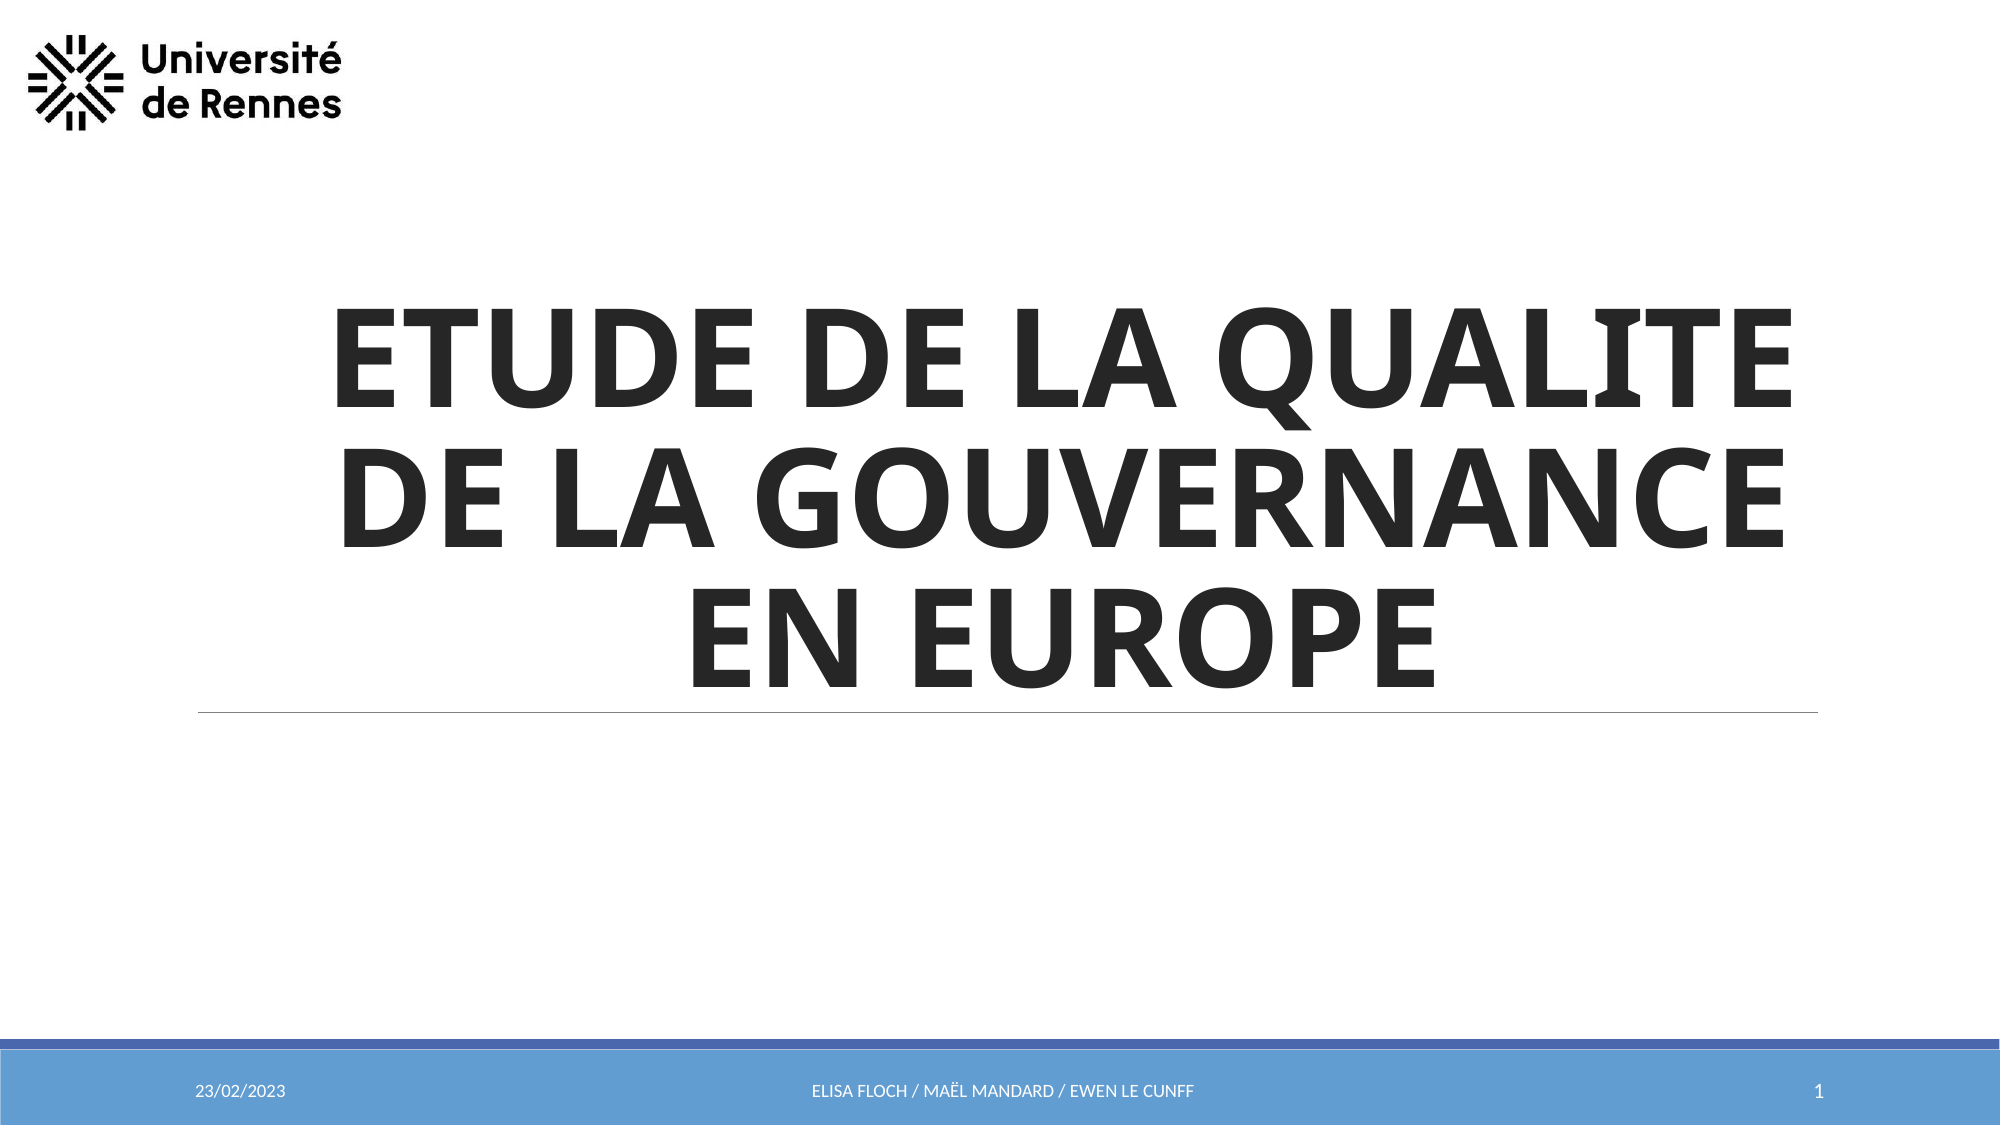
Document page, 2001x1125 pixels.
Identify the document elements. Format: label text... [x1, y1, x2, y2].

slide_number 1 [1624, 1059, 1840, 1120]
title ETUDE DE LA QUALITE DE LA GOUVERNANCE EN EUROPE [256, 368, 1868, 723]
picture [0, 18, 357, 138]
footer Elisa floch / Maël Mandard / Ewen Le Cunff [607, 1059, 1399, 1120]
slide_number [180, 1059, 586, 1120]
